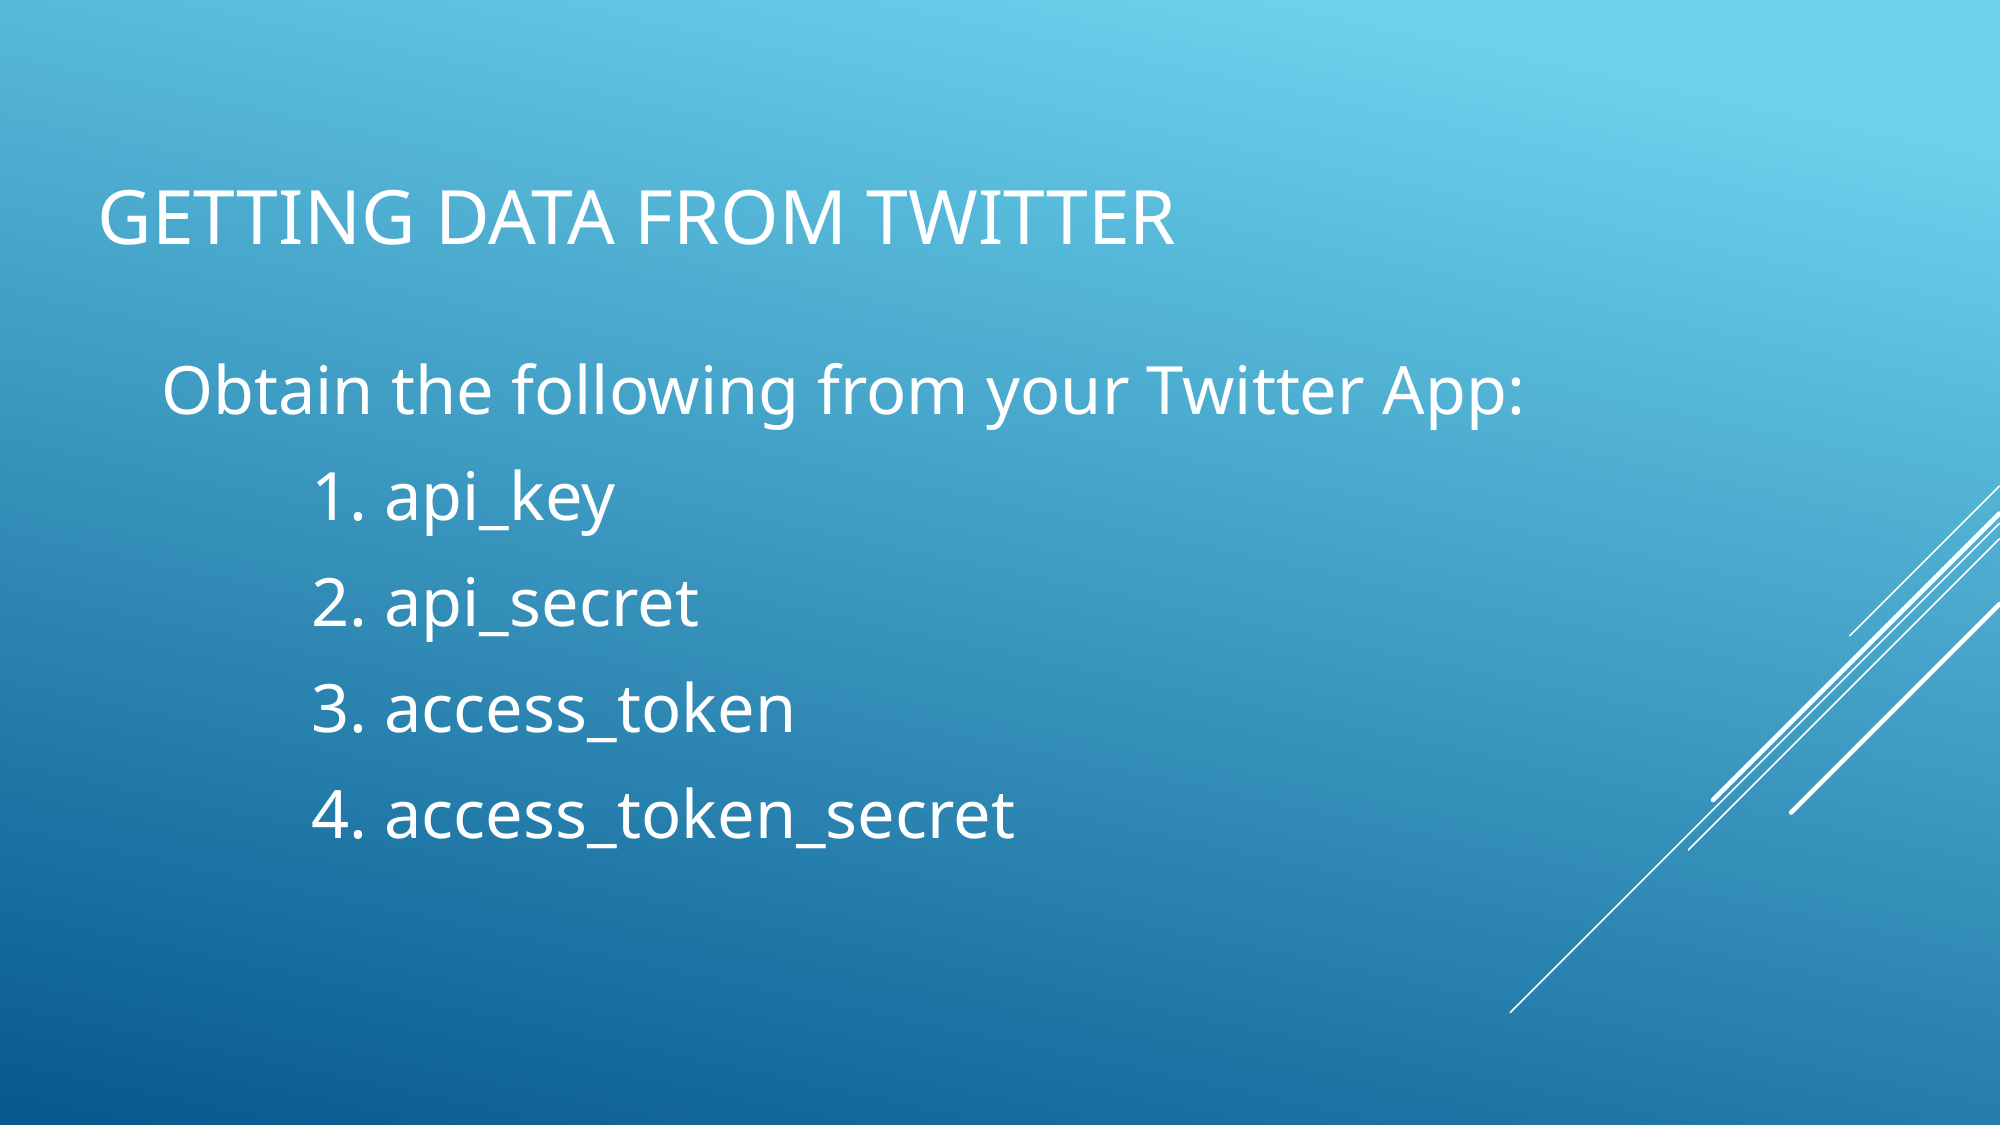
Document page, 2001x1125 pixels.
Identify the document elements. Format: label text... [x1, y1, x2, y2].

title Getting data from twitter [82, 90, 1483, 338]
list Obtain the following from your Twitter App: 1. api_key 2. api_secret 3. access_token 4. access_token_secret [145, 249, 1754, 950]
